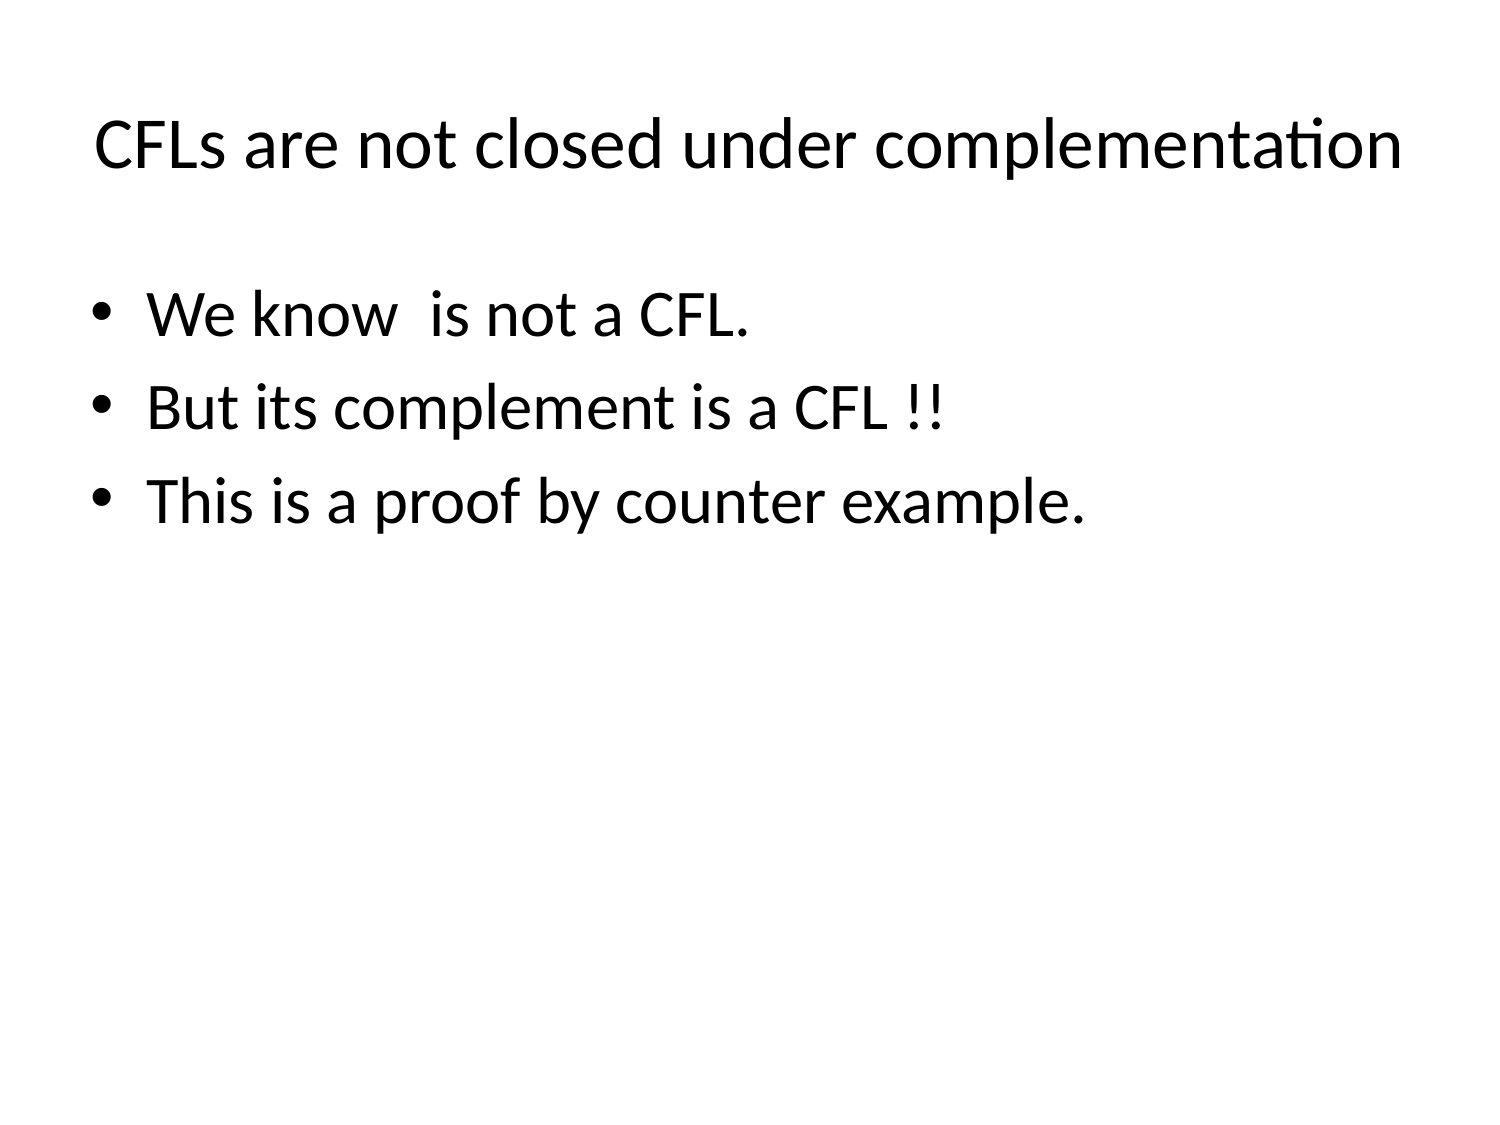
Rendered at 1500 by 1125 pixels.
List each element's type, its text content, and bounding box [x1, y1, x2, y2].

title CFLs are not closed under complementation [75, 45, 1425, 233]
